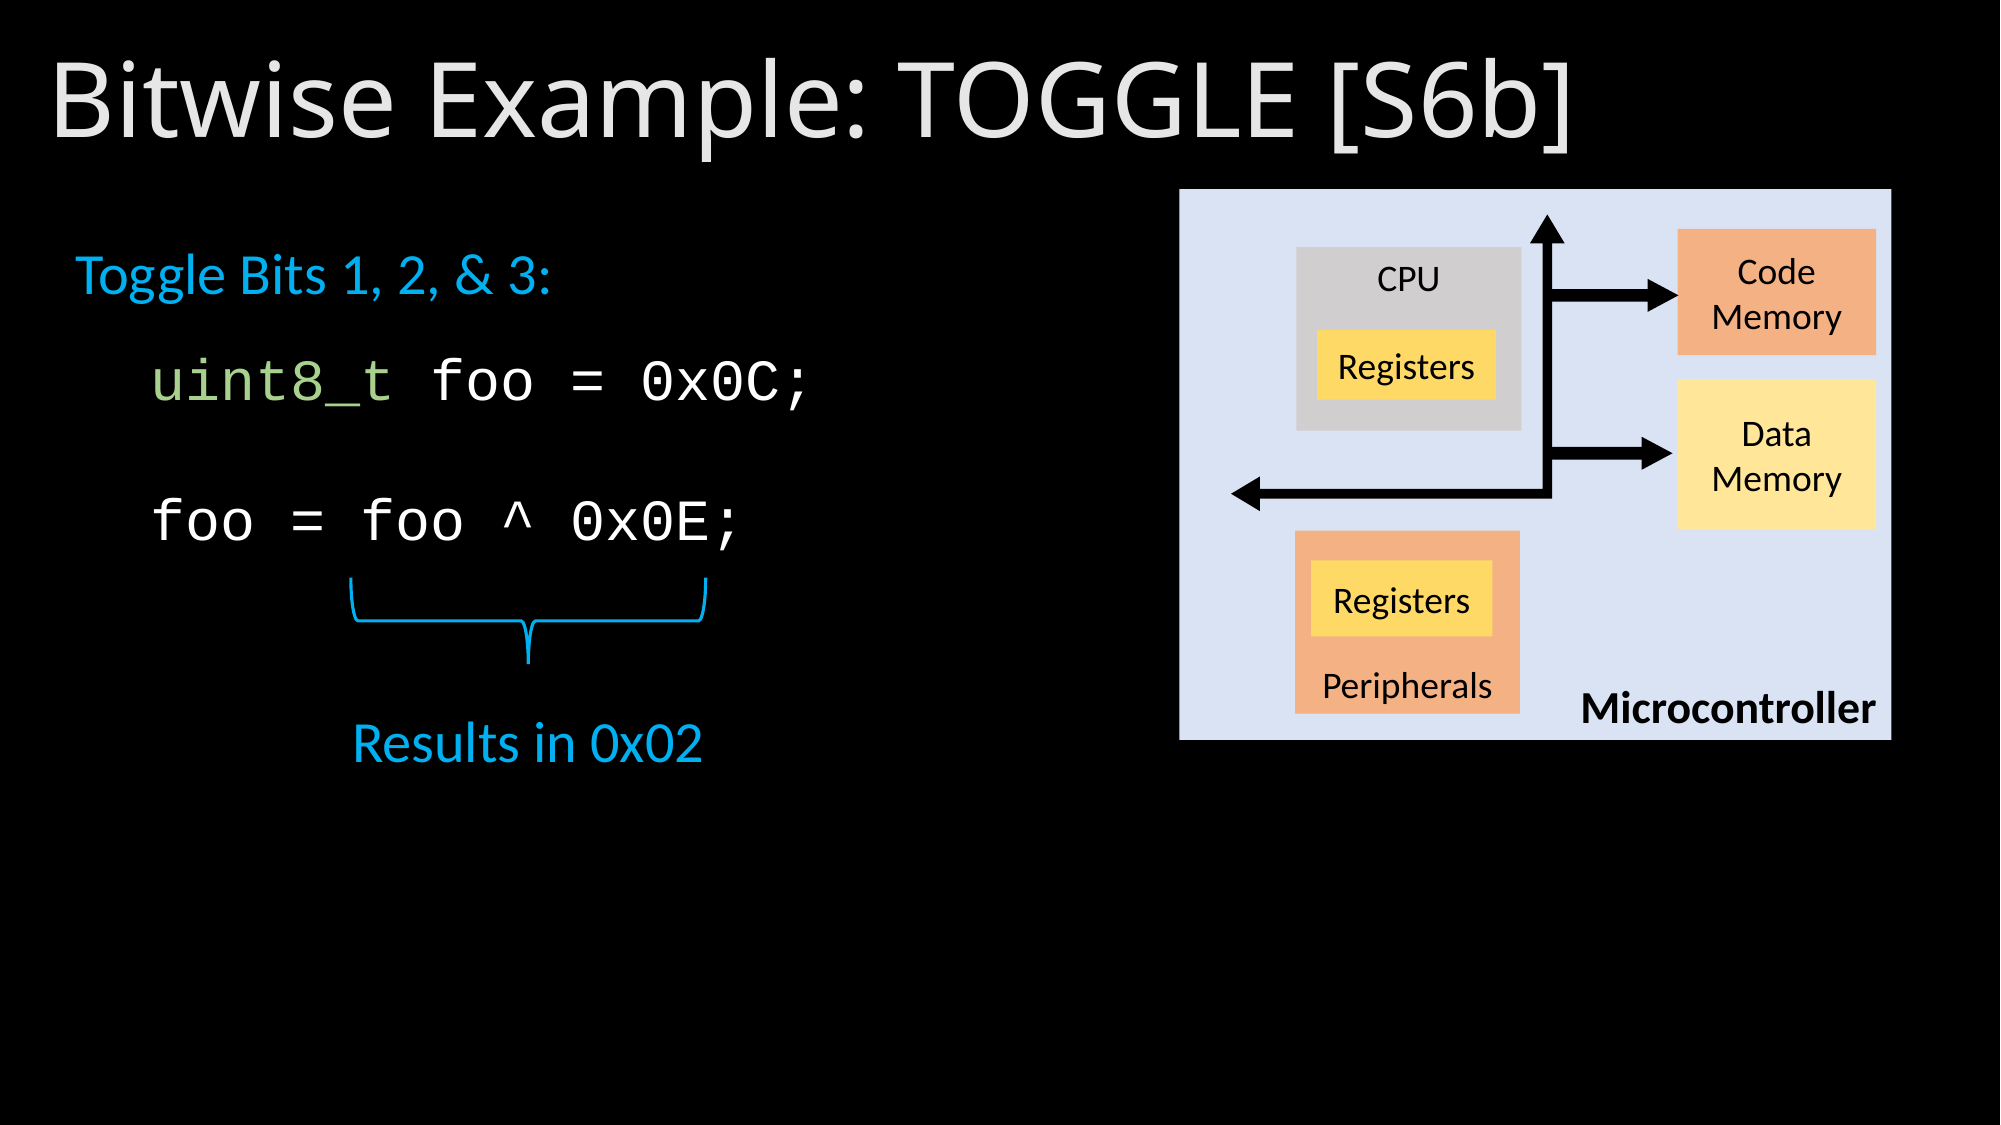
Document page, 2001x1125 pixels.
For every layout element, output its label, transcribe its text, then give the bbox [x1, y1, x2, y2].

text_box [1179, 189, 1892, 740]
text_box [350, 577, 707, 665]
text_box Results in 0x02 [318, 697, 738, 782]
text_box Toggle Bits 1, 2, & 3: [60, 228, 568, 314]
title Bitwise Example: TOGGLE [S6b] [32, 31, 1966, 177]
text_box uint8_t foo = 0x0C; foo = foo ^ 0x0E; [135, 335, 831, 560]
